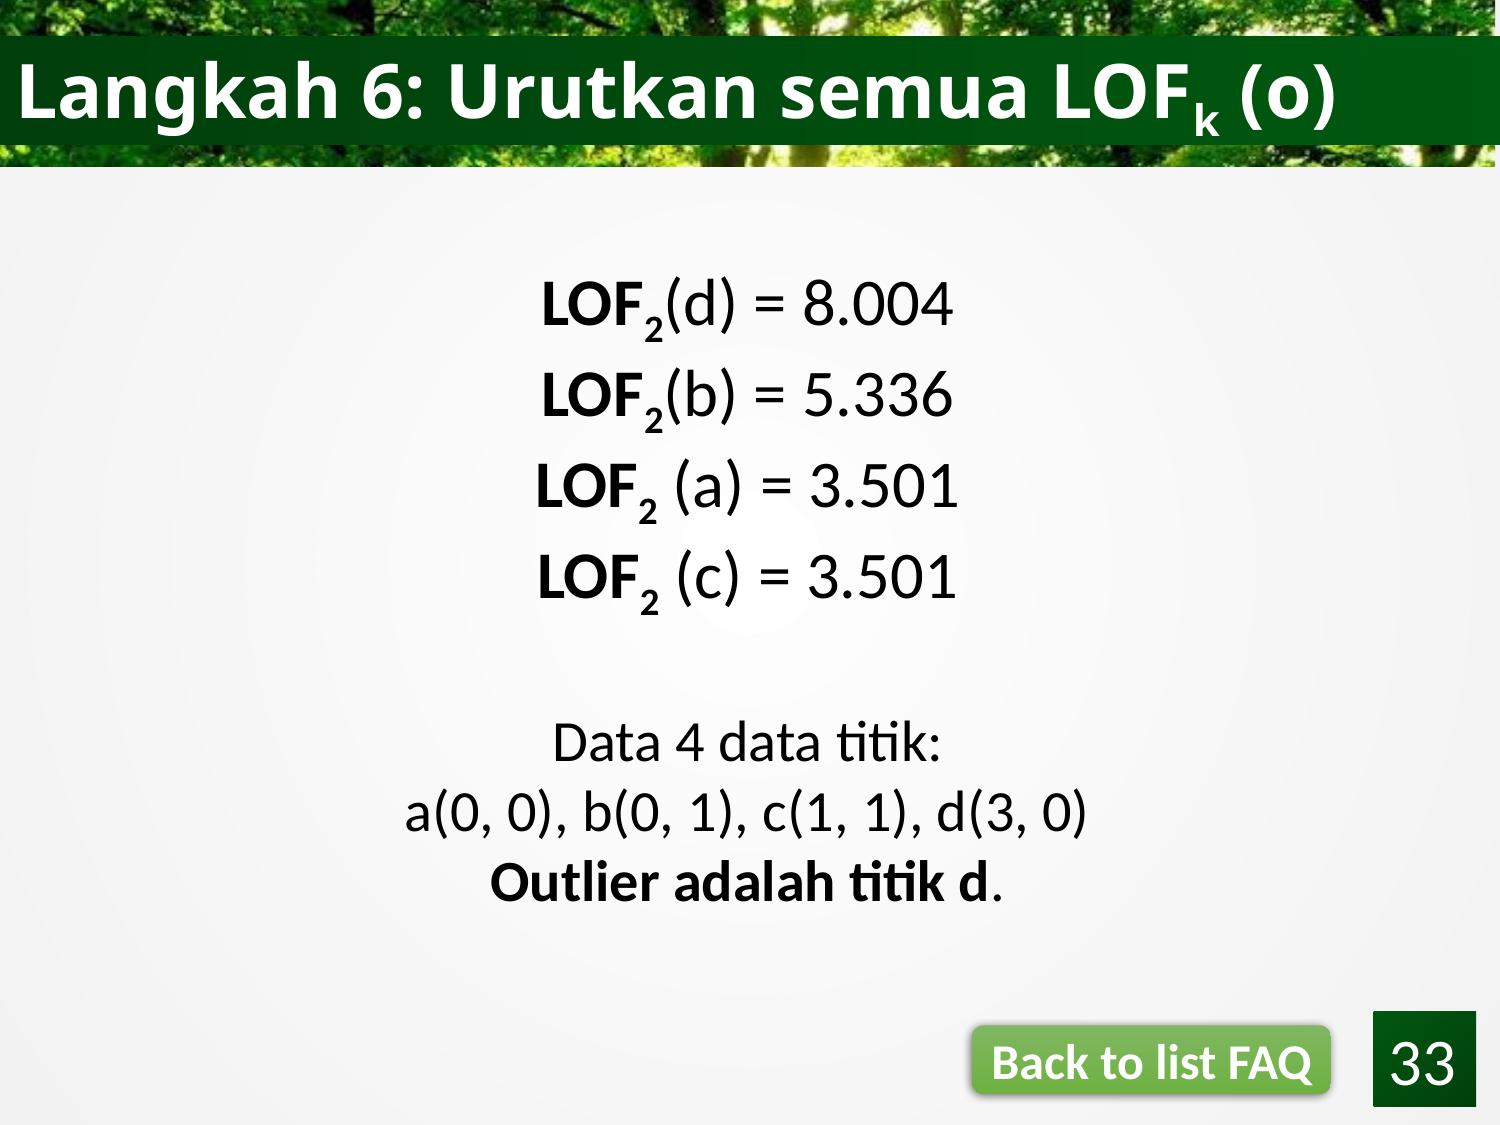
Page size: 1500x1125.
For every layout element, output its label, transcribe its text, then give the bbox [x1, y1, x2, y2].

picture [0, 0, 1496, 167]
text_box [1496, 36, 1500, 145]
text_box LOF2(d) = 8.004 LOF2(b) = 5.336 LOF2 (a) = 3.501 LOF2 (c) = 3.501 Data 4 data titik: a(0, 0), b(0, 1), c(1, 1), d(3, 0) Outlier adalah titik d. [9, 251, 1486, 921]
text_box 33 [1373, 1011, 1477, 1107]
text_box Back to list FAQ [972, 1025, 1331, 1094]
